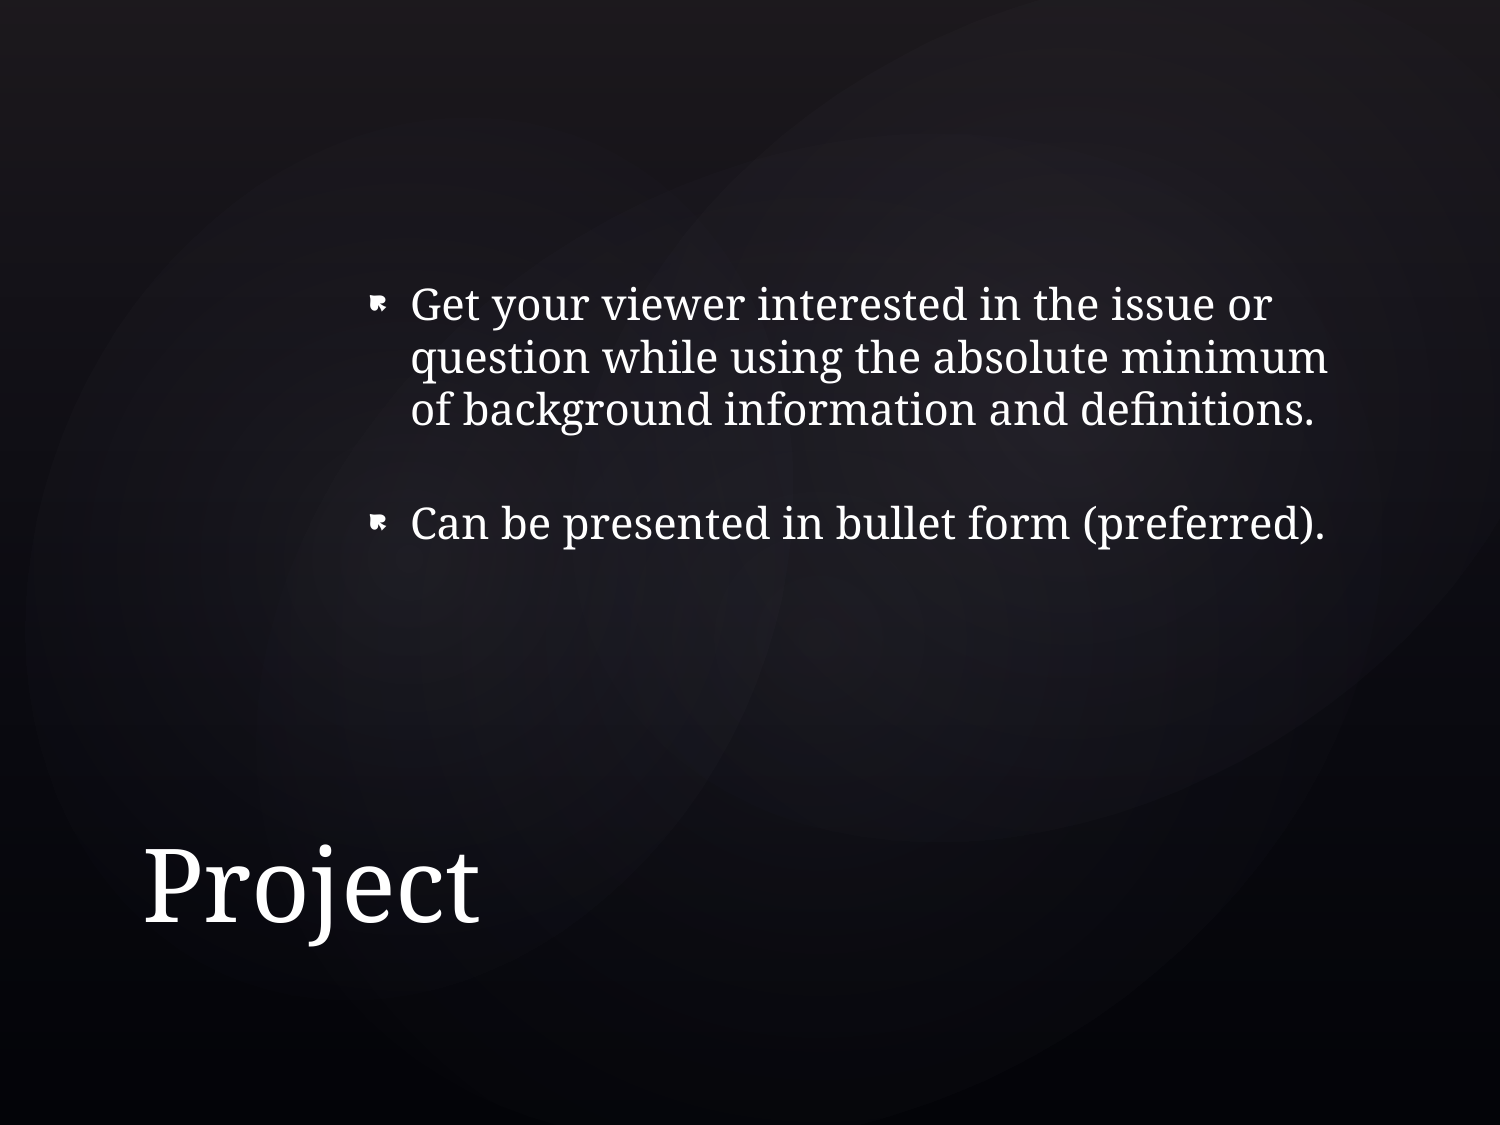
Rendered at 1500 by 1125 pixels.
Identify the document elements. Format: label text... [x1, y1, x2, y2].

title Project [127, 800, 1365, 950]
list Get your viewer interested in the issue or question while using the absolute minimum of background information and definitions. Can be presented in bullet form (preferred). [350, 112, 1350, 713]
